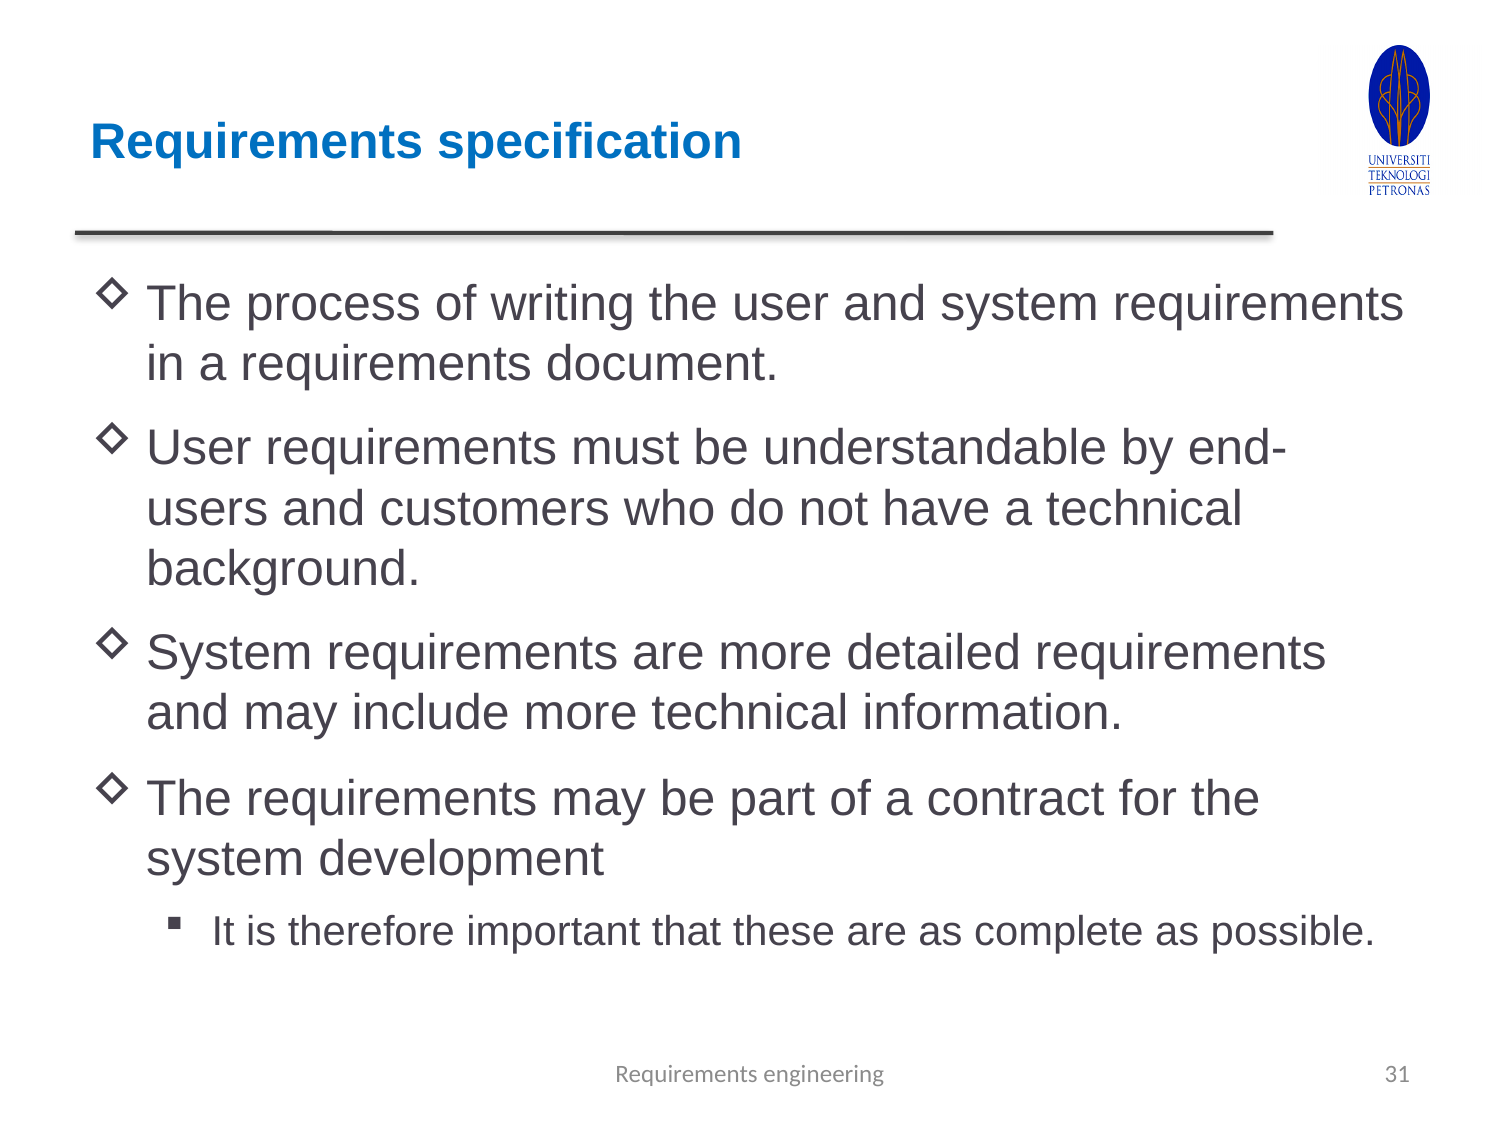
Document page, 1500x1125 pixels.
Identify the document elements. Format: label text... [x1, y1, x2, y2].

footer Requirements engineering [512, 1042, 988, 1103]
picture [1316, 45, 1482, 195]
list The process of writing the user and system requirements in a requirements document. User requirements must be understandable by end-users and customers who do not have a technical background. System requirements are more detailed requirements and may include more technical information. The requirements may be part of a contract for the system development It is therefore important that these are as complete as possible. [75, 262, 1425, 1005]
title Requirements specification [74, 44, 1272, 233]
slide_number 31 [1074, 1042, 1425, 1103]
